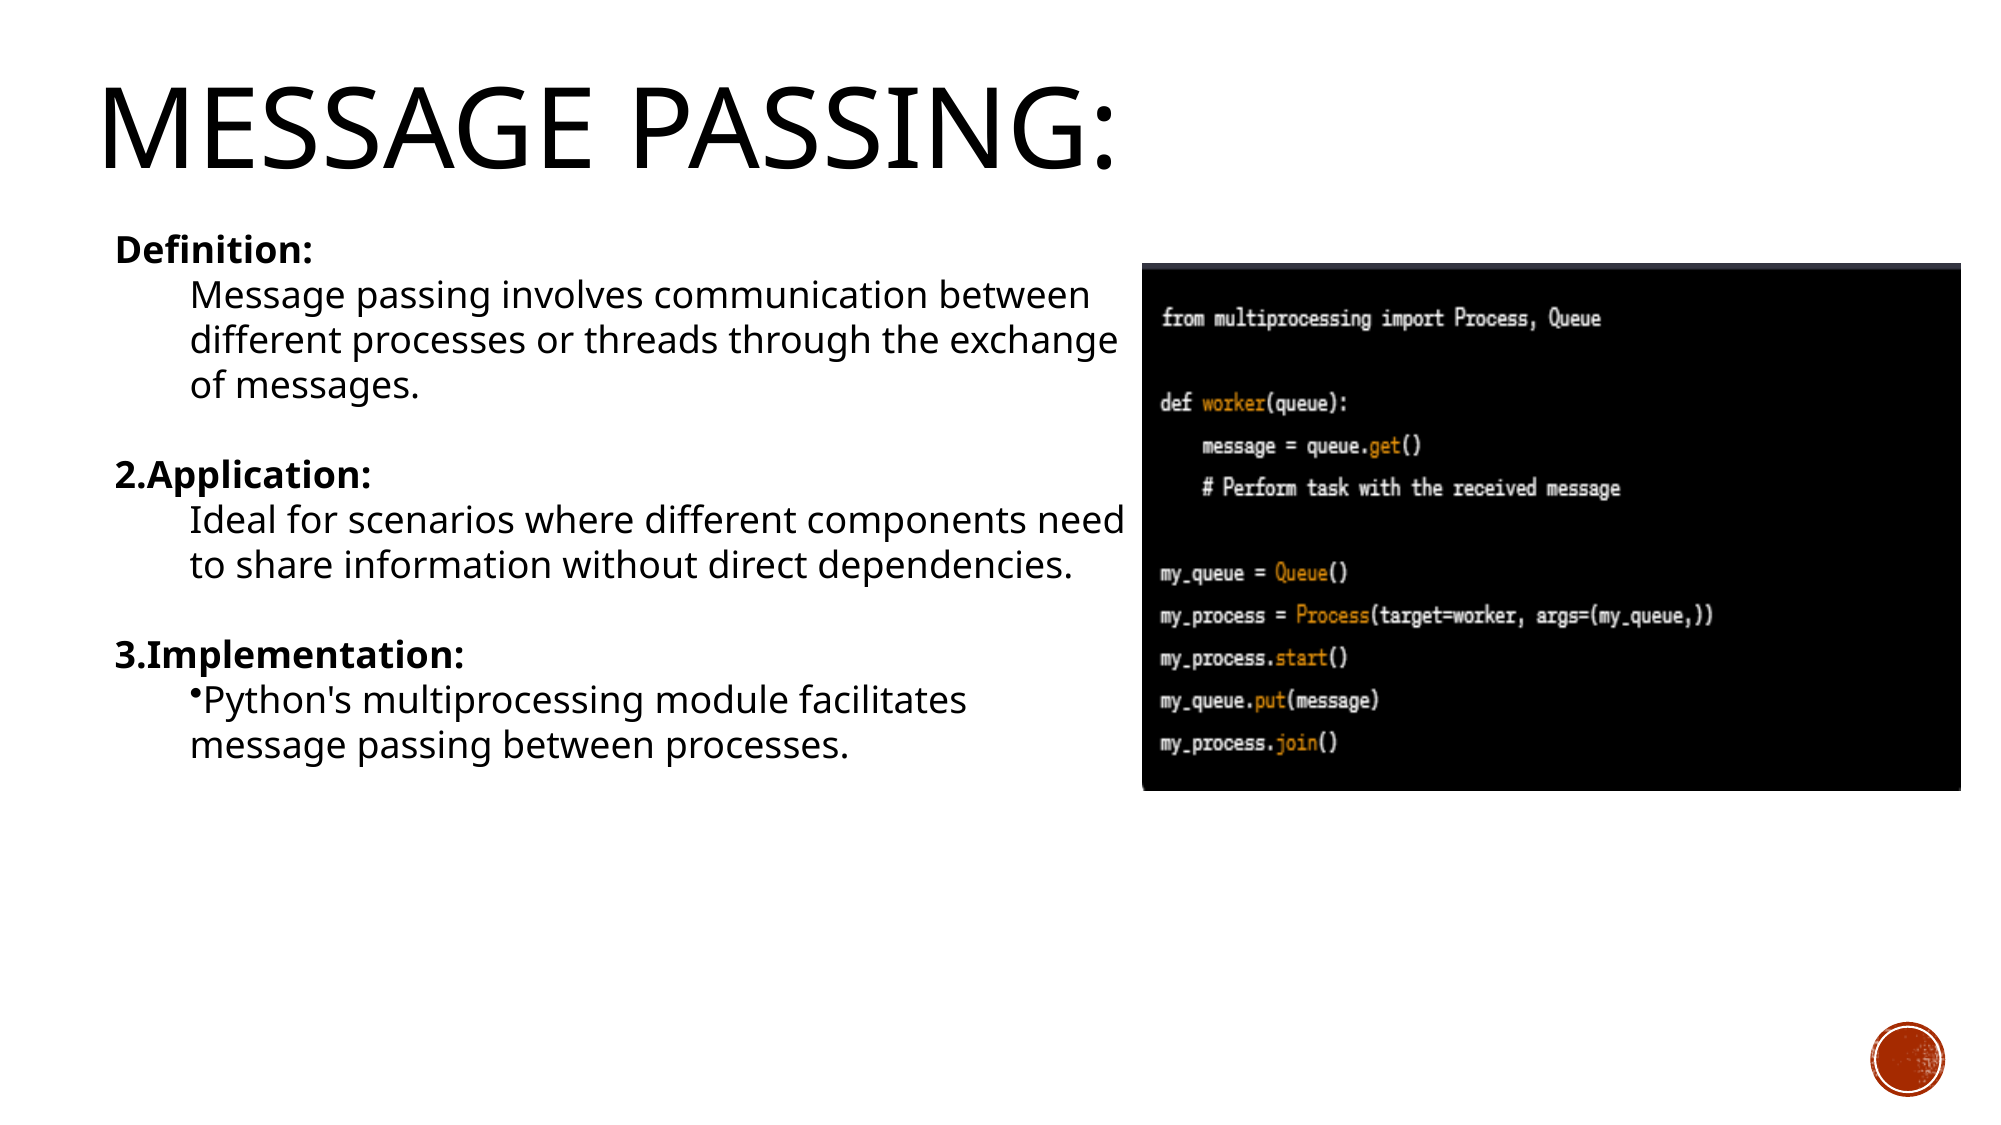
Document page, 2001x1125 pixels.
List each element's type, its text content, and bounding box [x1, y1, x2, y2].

title MESSAGE PASSING: [80, 0, 1731, 264]
picture [1142, 263, 1961, 791]
text_box Definition: Message passing involves communication between different processes or threads through the exchange of messages. Application: Ideal for scenarios where different components need to share information without direct dependencies. Implementation: Python's multiprocessing module facilitates message passing between processes. [99, 218, 1143, 818]
